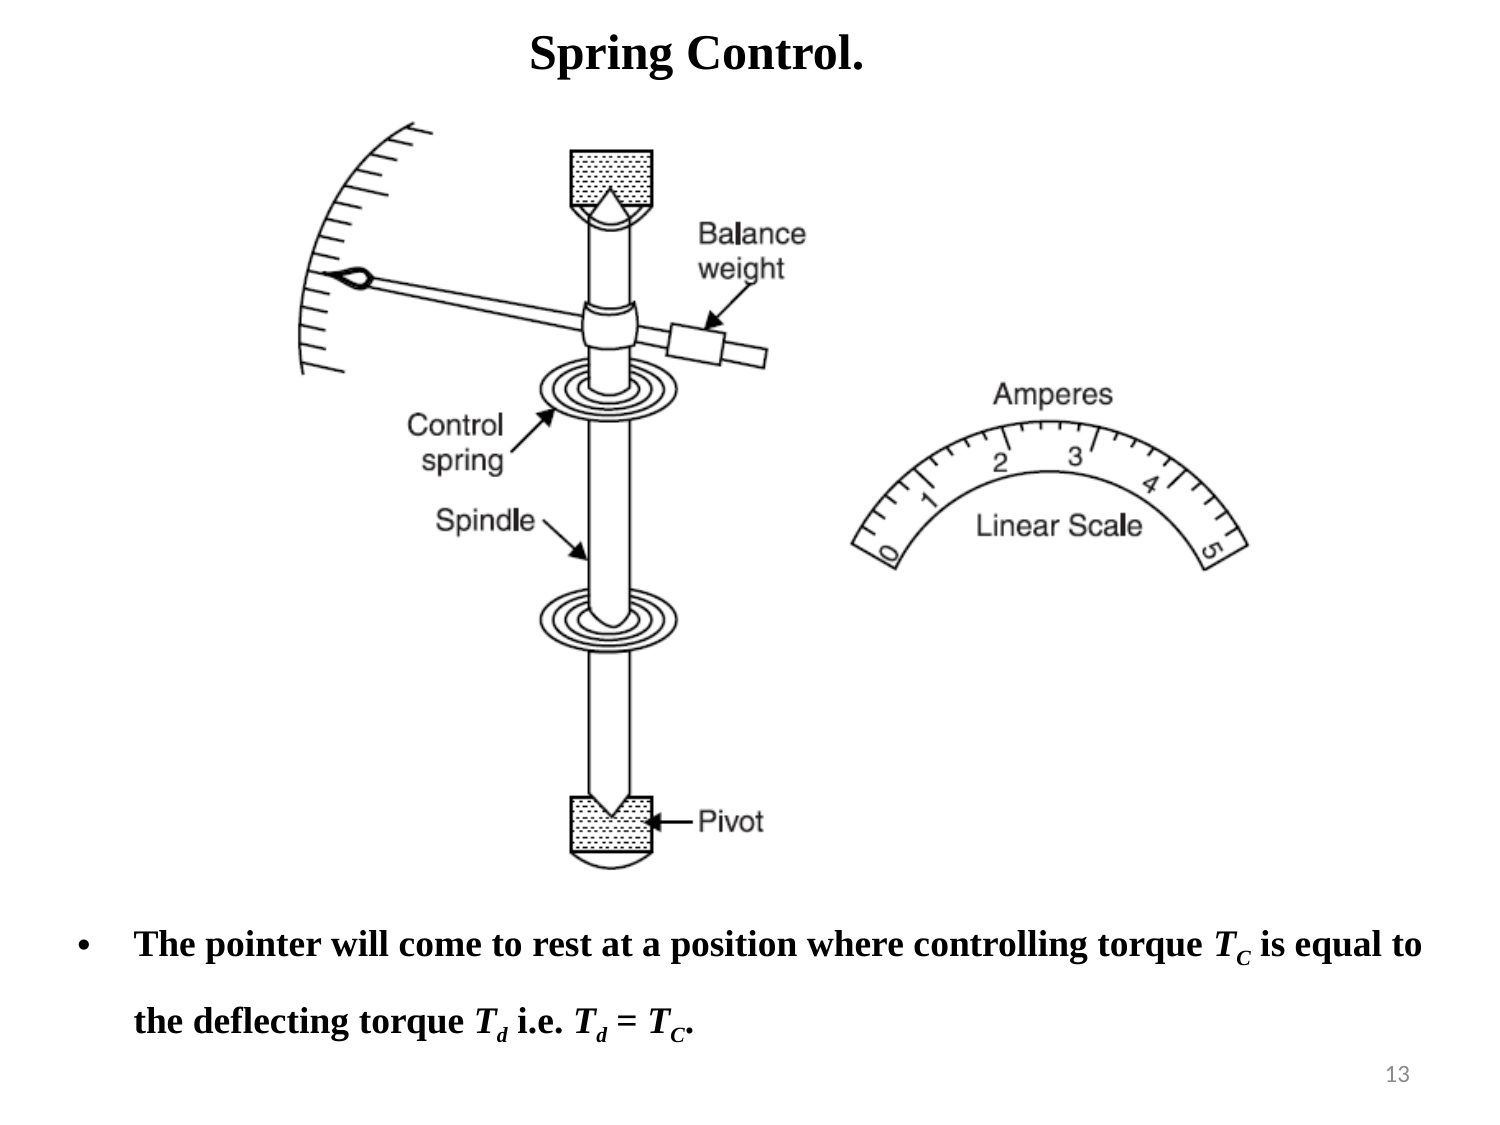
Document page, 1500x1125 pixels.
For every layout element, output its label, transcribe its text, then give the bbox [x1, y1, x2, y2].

text_box Spring Control. [514, 12, 880, 88]
picture [287, 112, 1254, 876]
text_box The pointer will come to rest at a position where controlling torque TC is equal to the deflecting torque Td i.e. Td = TC. [62, 886, 1450, 1055]
slide_number 13 [1074, 1055, 1425, 1103]
